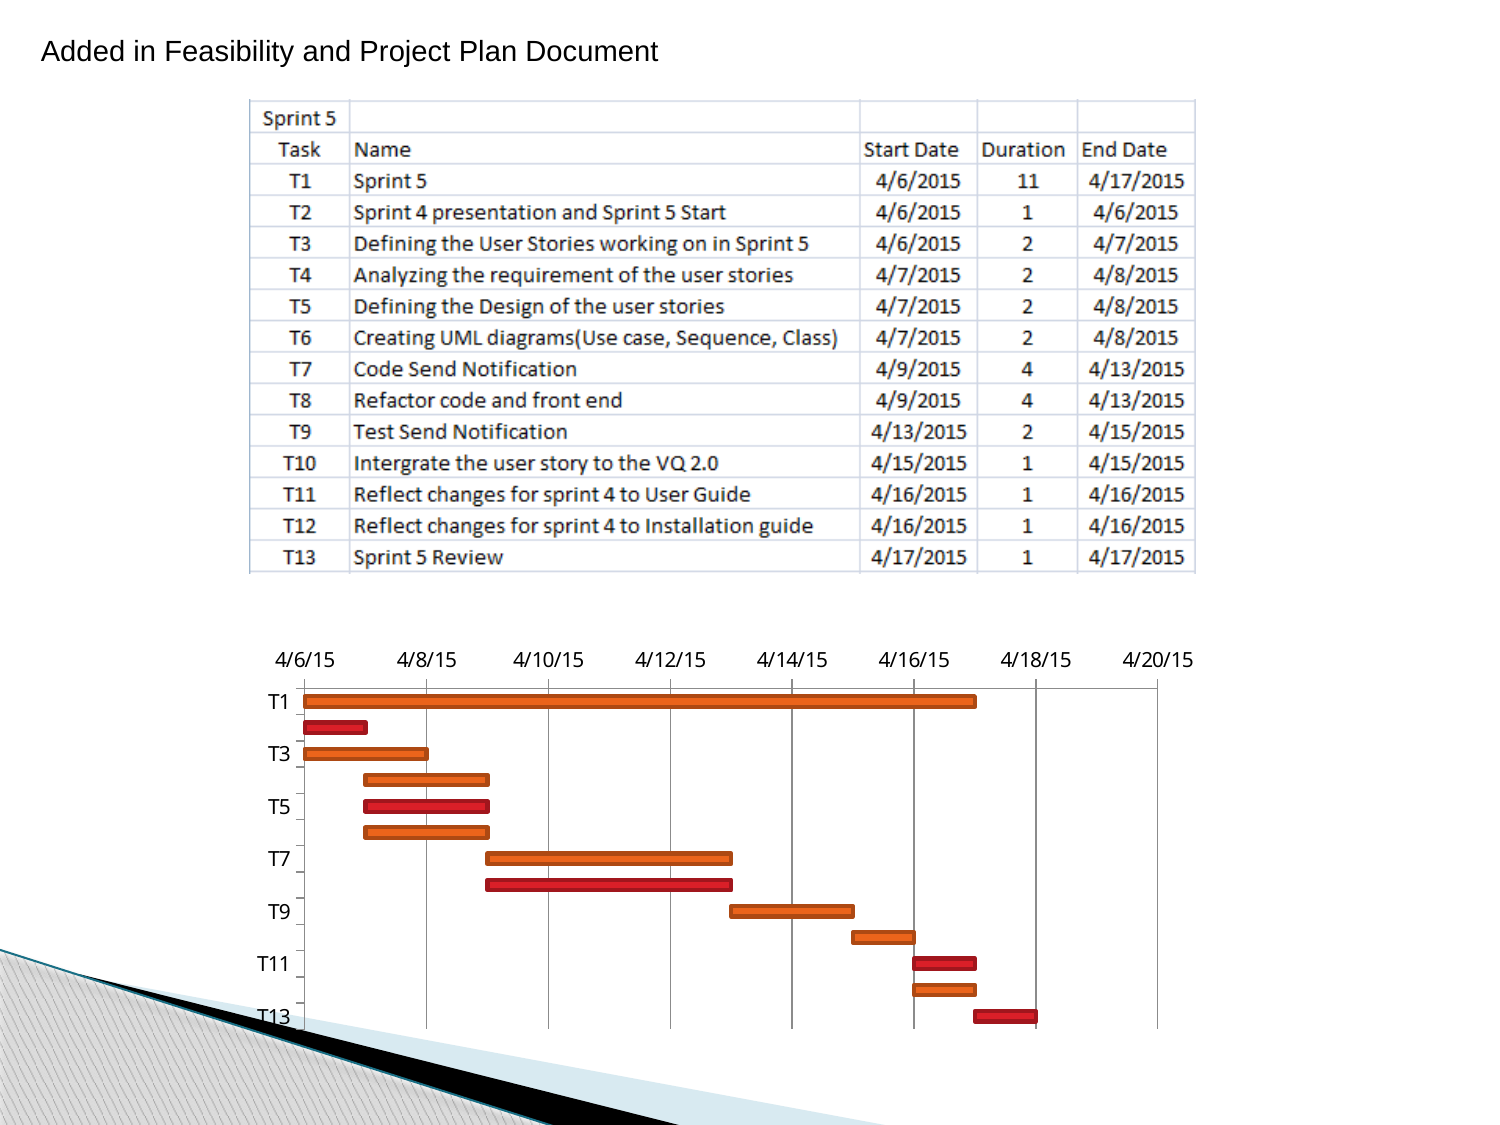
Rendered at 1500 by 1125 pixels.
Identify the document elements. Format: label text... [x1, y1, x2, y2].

text_box Added in Feasibility and Project Plan Document [26, 24, 675, 75]
picture [249, 99, 1196, 574]
chart [237, 637, 1213, 1039]
